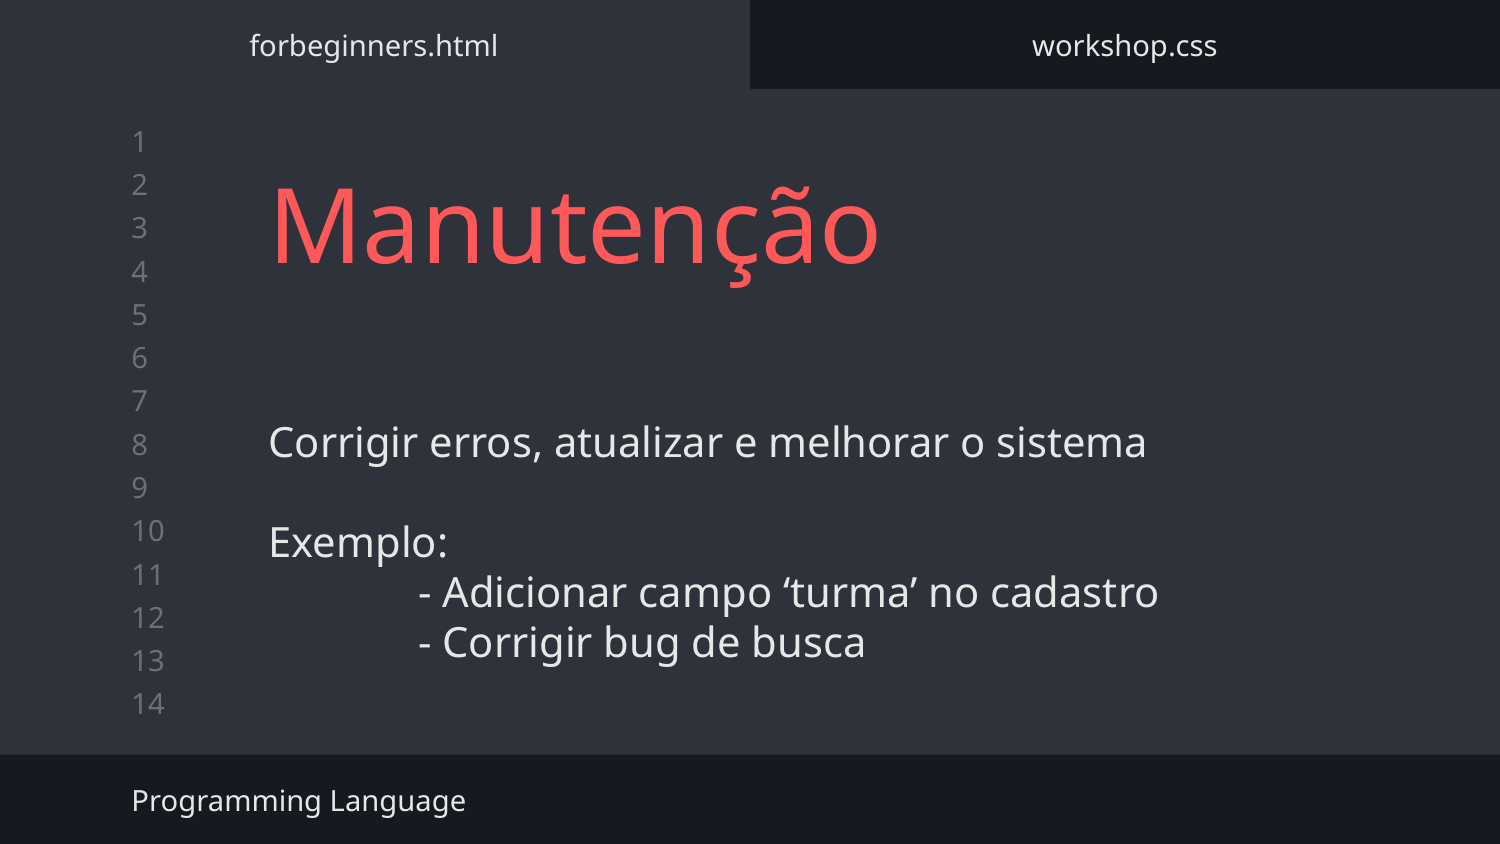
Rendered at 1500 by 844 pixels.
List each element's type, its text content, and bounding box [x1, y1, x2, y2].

subtitle workshop.css [750, 15, 1500, 74]
title Corrigir erros, atualizar e melhorar o sistema Exemplo: - Adicionar campo ‘turma’ no cadastro - Corrigir bug de busca [253, 377, 1500, 755]
subtitle Programming Language [116, 770, 915, 829]
subtitle forbeginners.html [0, 15, 749, 74]
title Manutenção [253, 131, 1245, 313]
